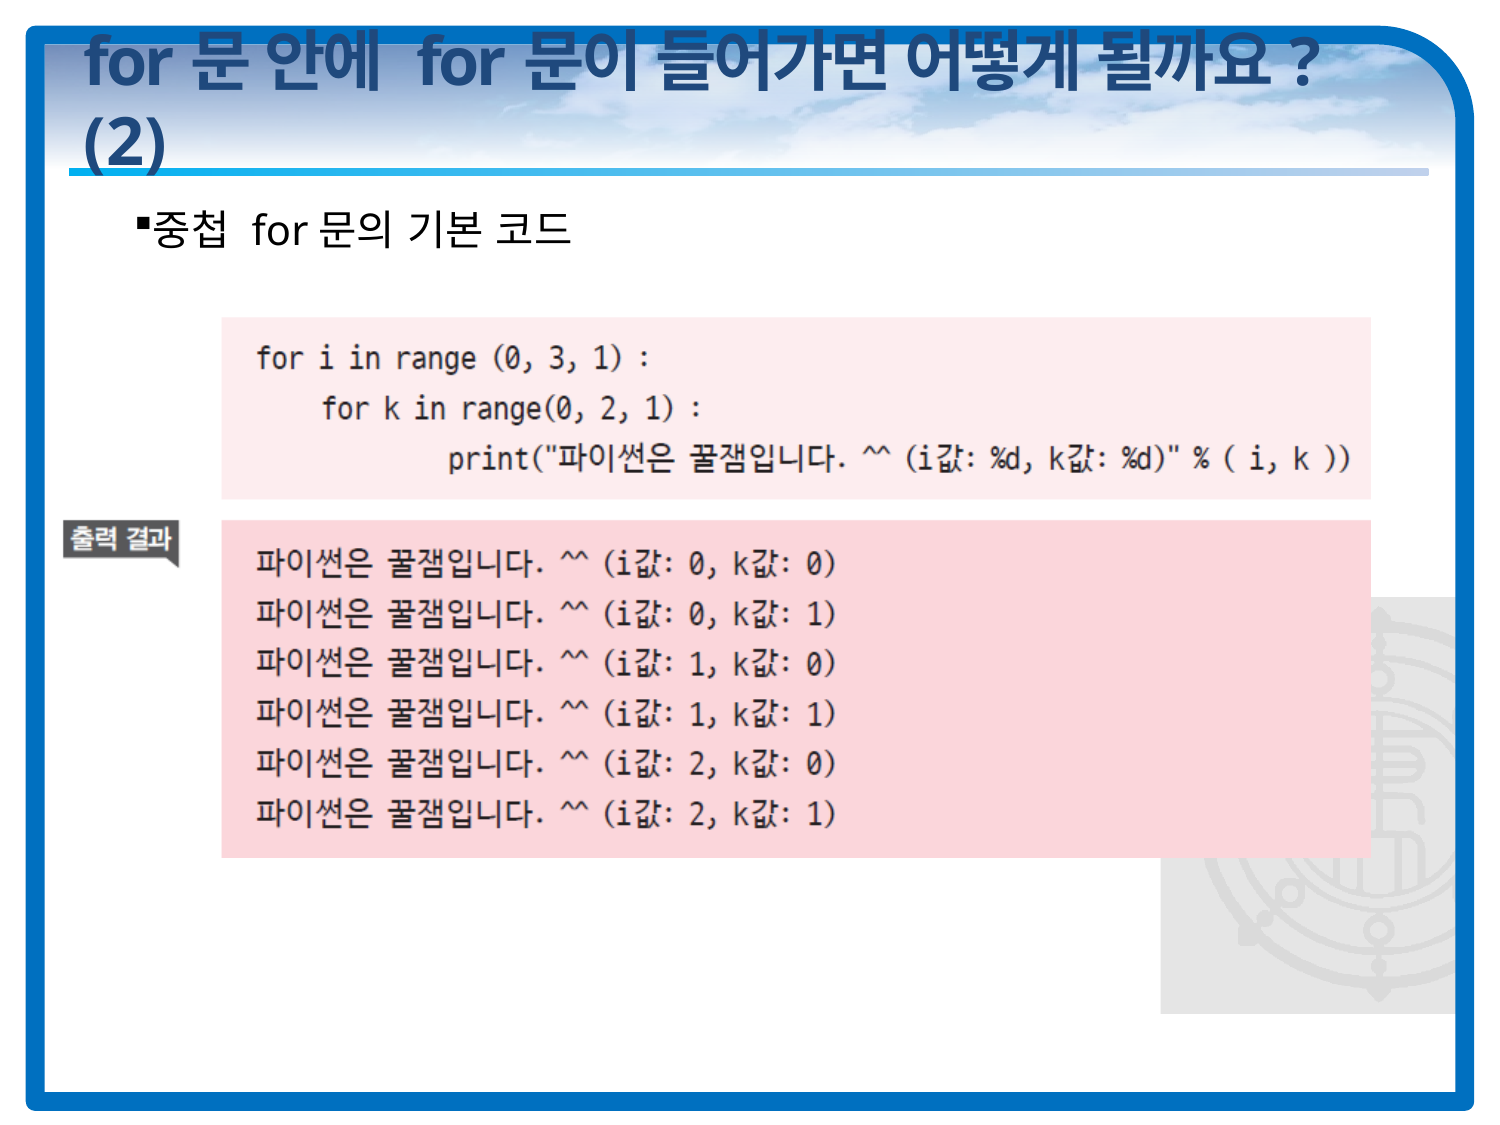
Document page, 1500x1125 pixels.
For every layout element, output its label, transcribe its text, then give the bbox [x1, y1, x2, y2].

list 중첩 for문의 기본 코드 [75, 195, 1425, 1005]
picture [92, 168, 102, 176]
title for문 안에 for문이 들어가면 어떻게 될까요?(2) [68, 35, 1419, 163]
picture [56, 315, 1371, 858]
picture [148, 168, 158, 176]
